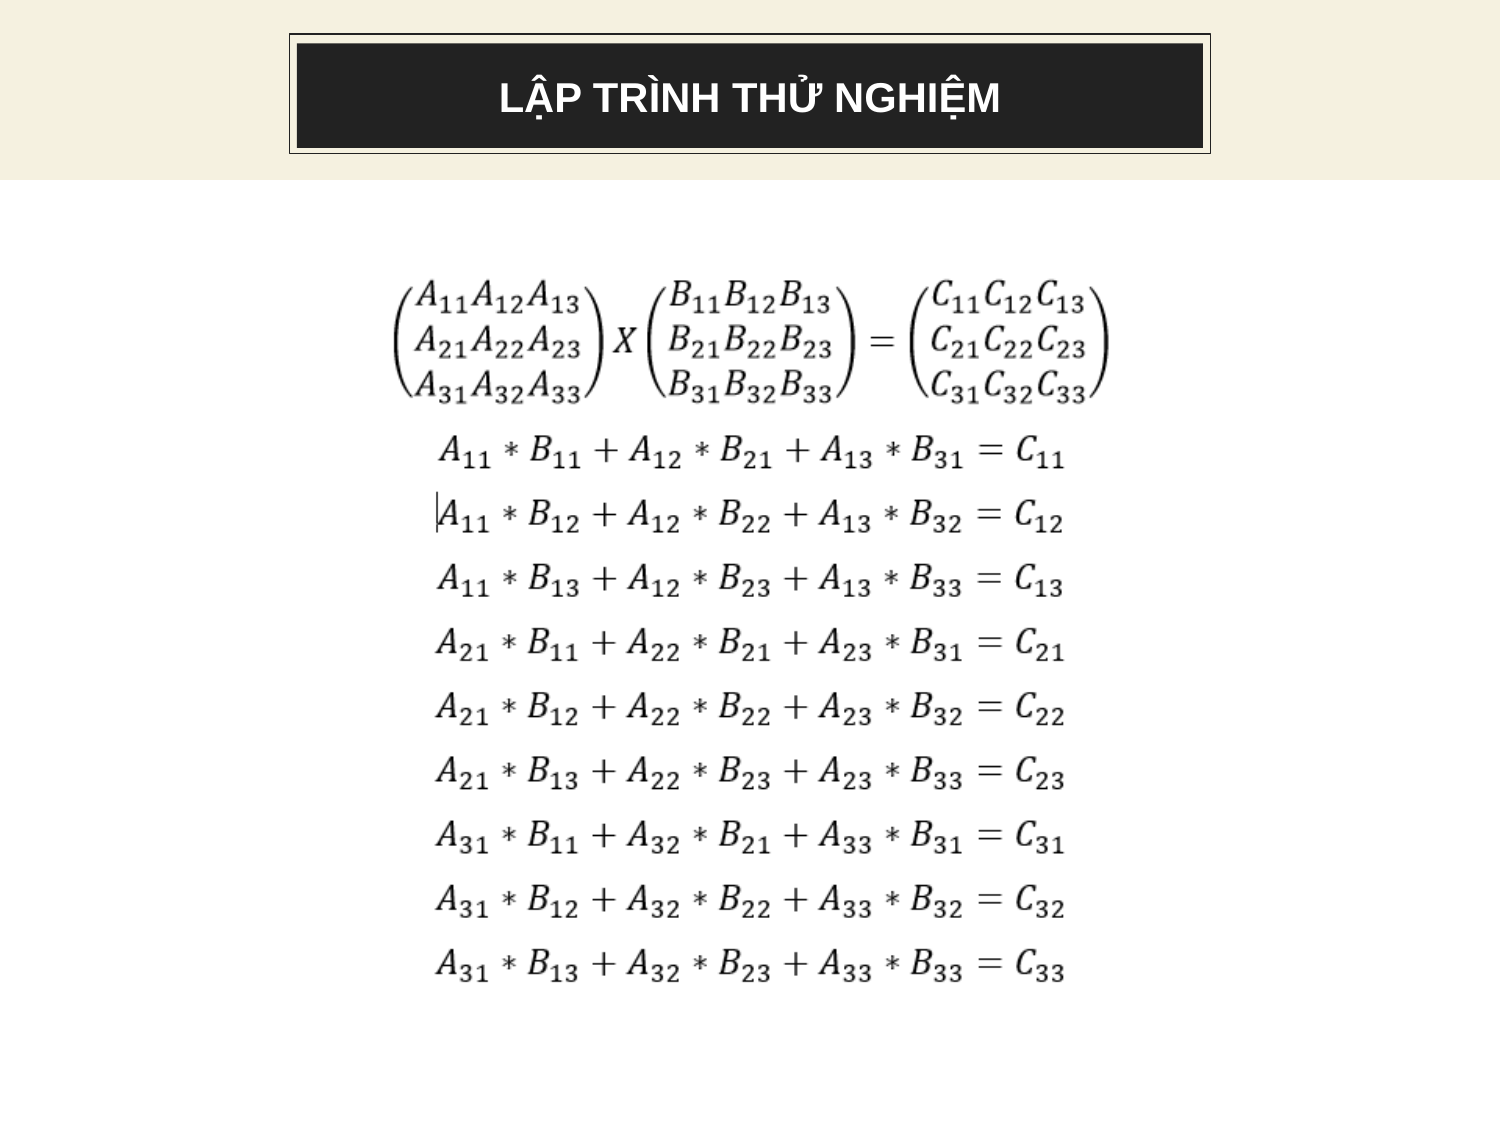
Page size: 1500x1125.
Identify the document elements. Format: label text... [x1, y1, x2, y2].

title LẬP TRÌNH THỬ NGHIỆM [296, 43, 1203, 148]
picture [262, 240, 1237, 1026]
